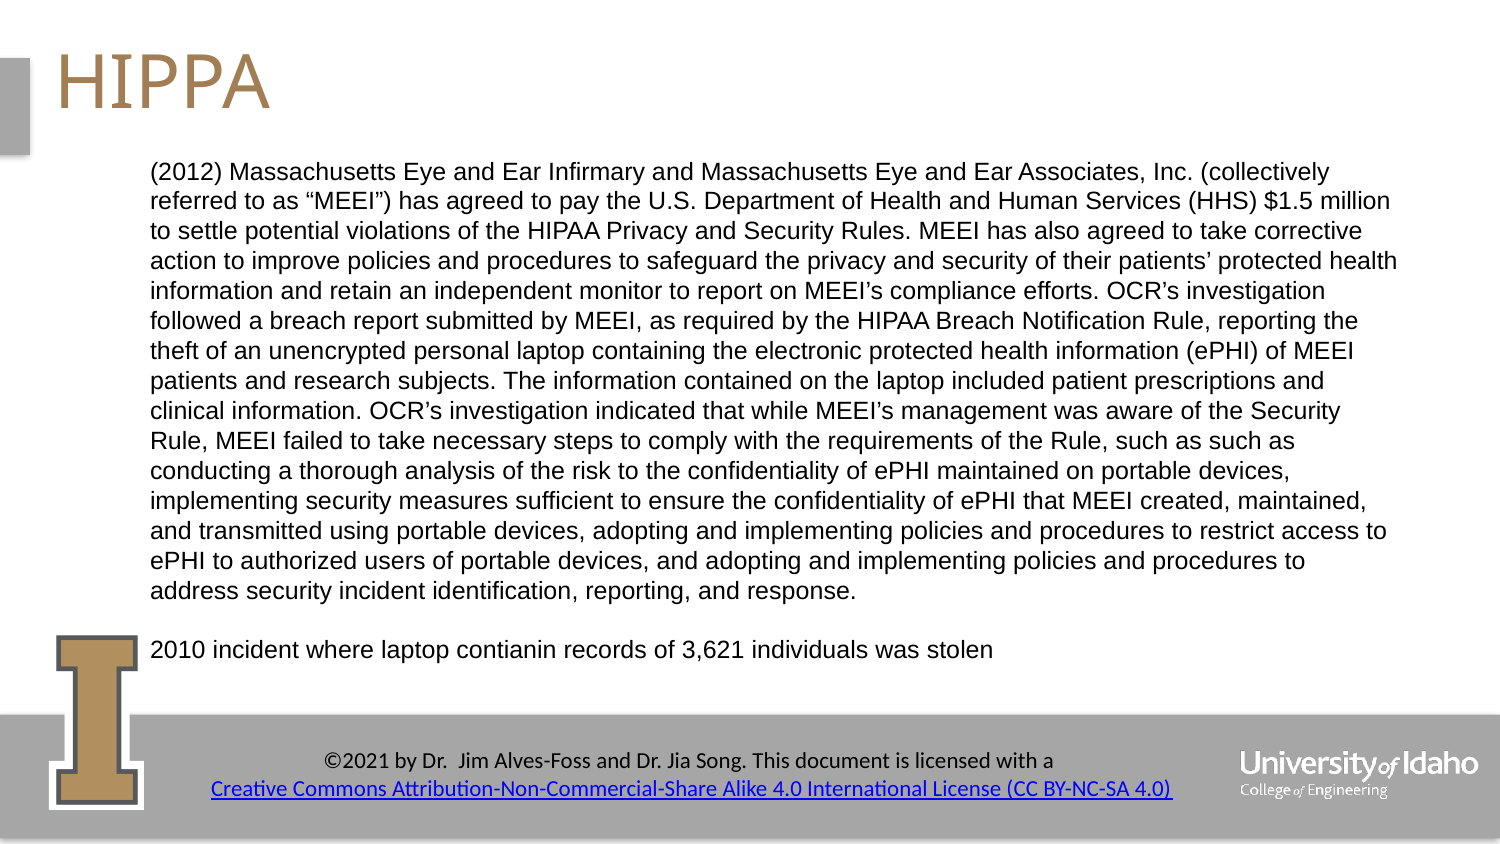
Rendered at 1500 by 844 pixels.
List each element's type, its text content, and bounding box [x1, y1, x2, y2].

title HIPPA [54, 33, 1405, 128]
list (2012) Massachusetts Eye and Ear Infirmary and Massachusetts Eye and Ear Associates, Inc. (collectively referred to as “MEEI”) has agreed to pay the U.S. Department of Health and Human Services (HHS) $1.5 million to settle potential violations of the HIPAA Privacy and Security Rules. MEEI has also agreed to take corrective action to improve policies and procedures to safeguard the privacy and security of their patients’ protected health information and retain an independent monitor to report on MEEI’s compliance efforts. OCR’s investigation followed a breach report submitted by MEEI, as required by the HIPAA Breach Notification Rule, reporting the theft of an unencrypted personal laptop containing the electronic protected health information (ePHI) of MEEI patients and research subjects. The information contained on the laptop included patient prescriptions and clinical information. OCR’s investigation indicated that while MEEI’s management was aware of the Security Rule, MEEI failed to take necessary steps to comply with the requirements of the Rule, such as such as conducting a thorough analysis of the risk to the confidentiality of ePHI maintained on portable devices, implementing security measures sufficient to ensure the confidentiality of ePHI that MEEI created, maintained, and transmitted using portable devices, adopting and implementing policies and procedures to restrict access to ePHI to authorized users of portable devices, and adopting and implementing policies and procedures to address security incident identification, reporting, and response. 2010 incident where laptop contianin records of 3,621 individuals was stolen [150, 154, 1405, 697]
